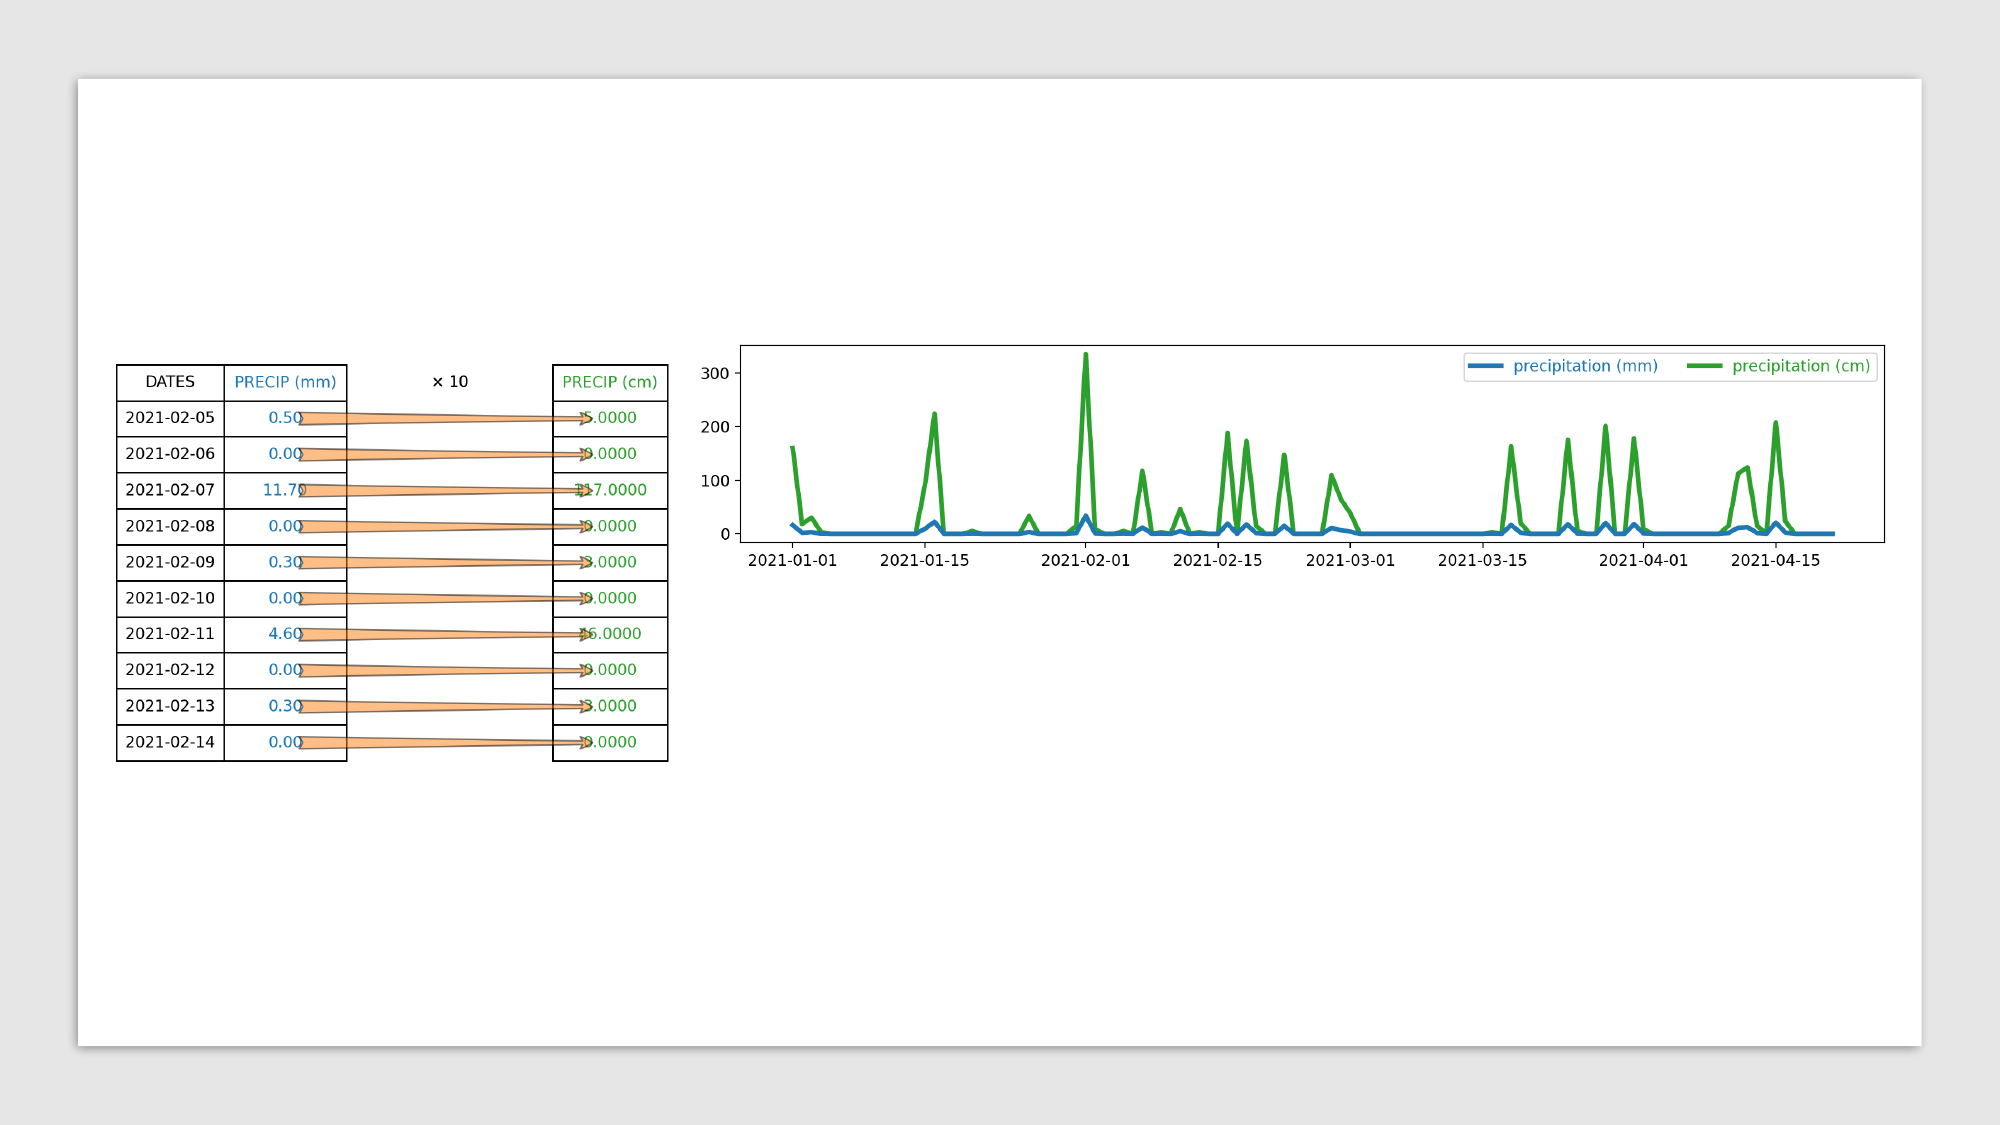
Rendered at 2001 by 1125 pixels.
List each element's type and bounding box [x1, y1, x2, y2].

text_box [77, 78, 1923, 1047]
picture [105, 334, 1895, 791]
text_box [0, 0, 2000, 1125]
